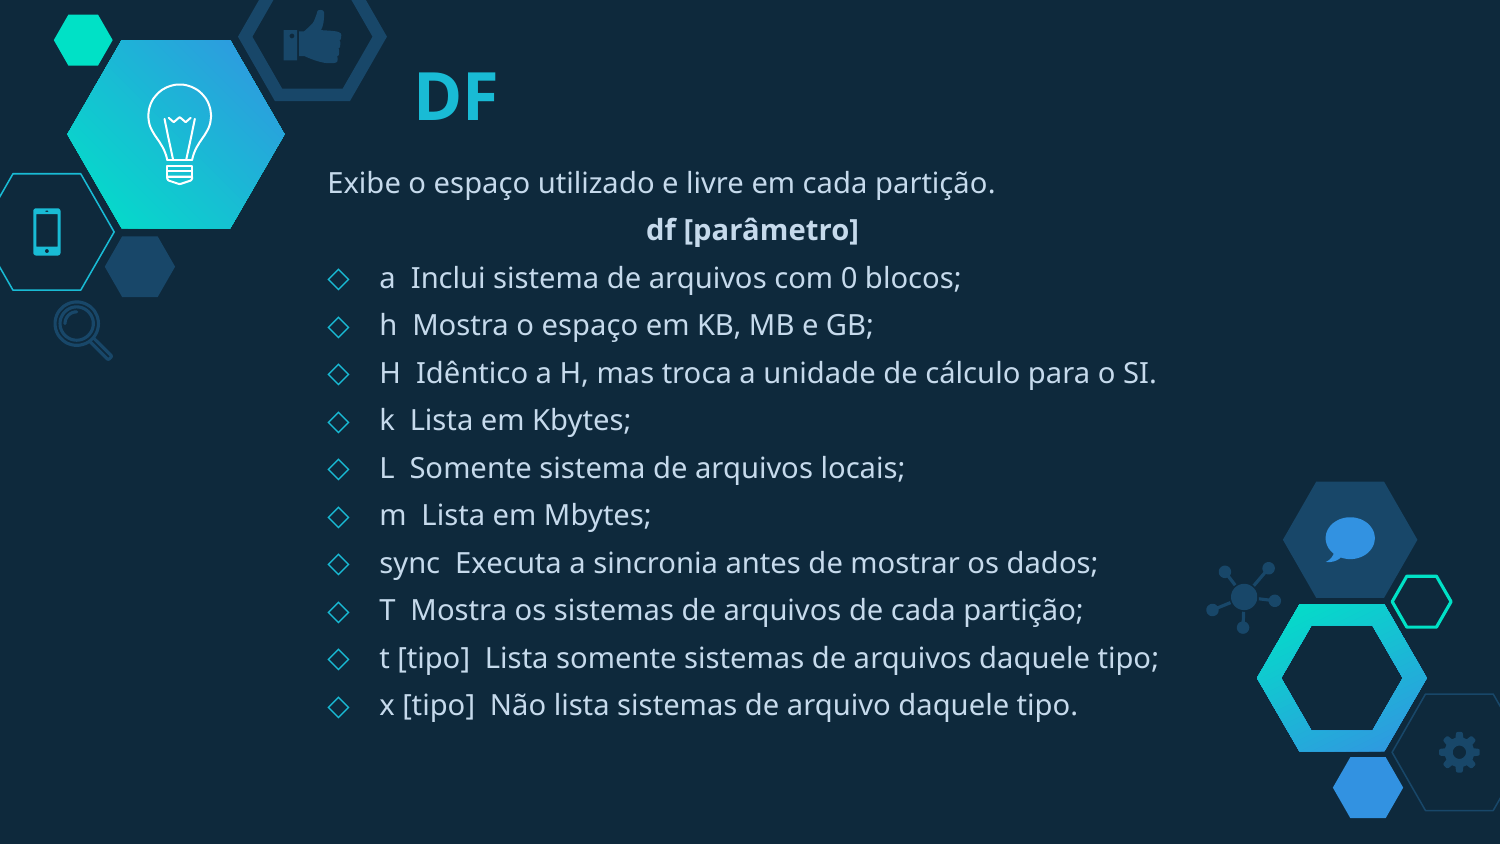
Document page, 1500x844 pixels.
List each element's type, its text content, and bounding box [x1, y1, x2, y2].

title DF [398, 43, 1210, 150]
